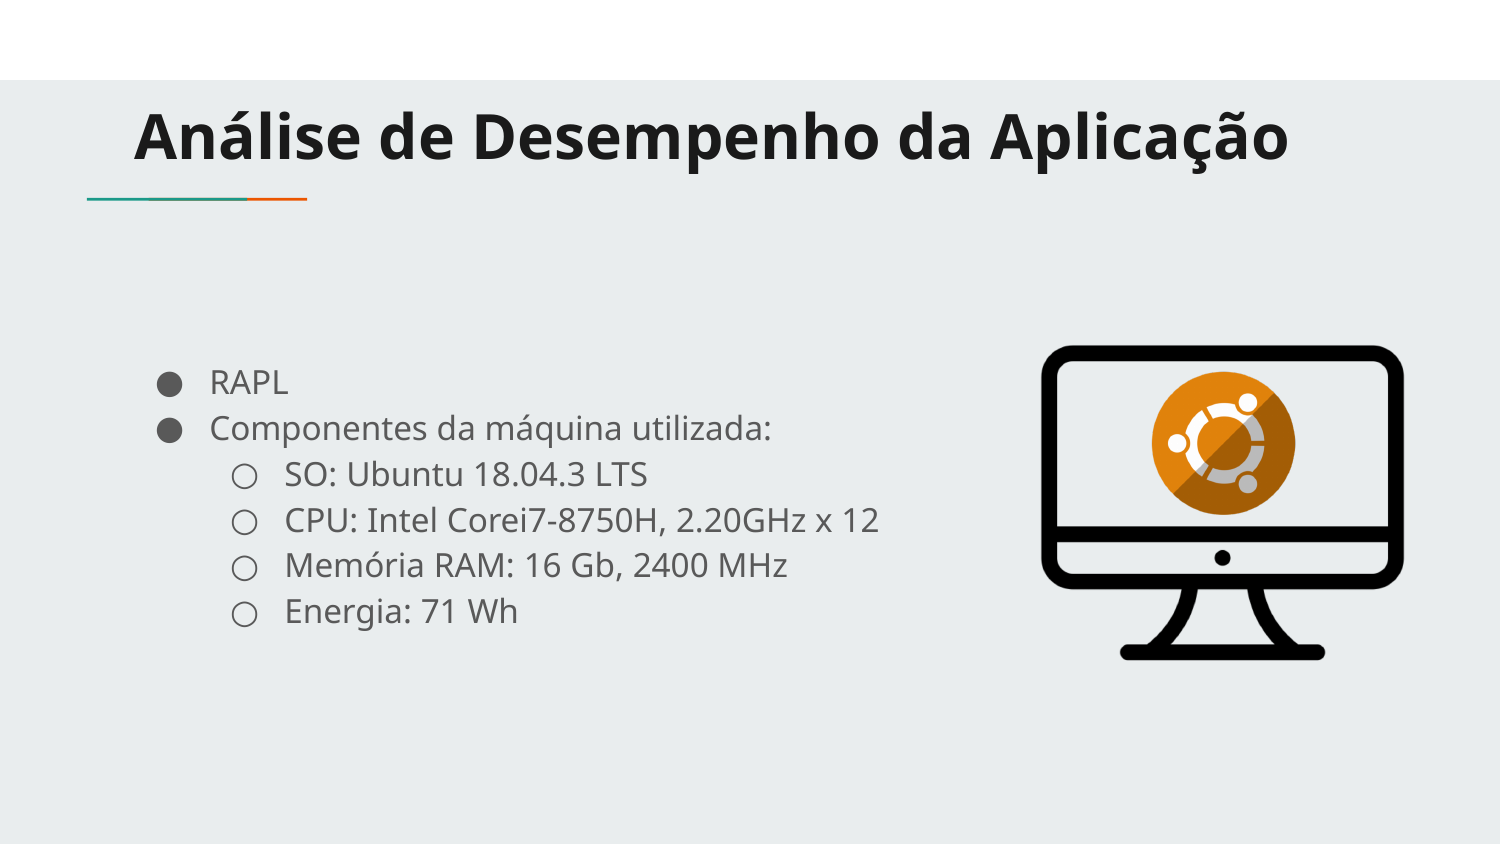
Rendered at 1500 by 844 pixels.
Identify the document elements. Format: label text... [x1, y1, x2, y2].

title Análise de Desempenho da Aplicação [119, 82, 1381, 340]
subtitle RAPL Componentes da máquina utilizada: SO: Ubuntu 18.04.3 LTS CPU: Intel Corei7-8750H, 2.20GHz x 12 Memória RAM: 16 Gb, 2400 MHz Energia: 71 Wh [119, 340, 1381, 829]
picture [1033, 314, 1411, 692]
